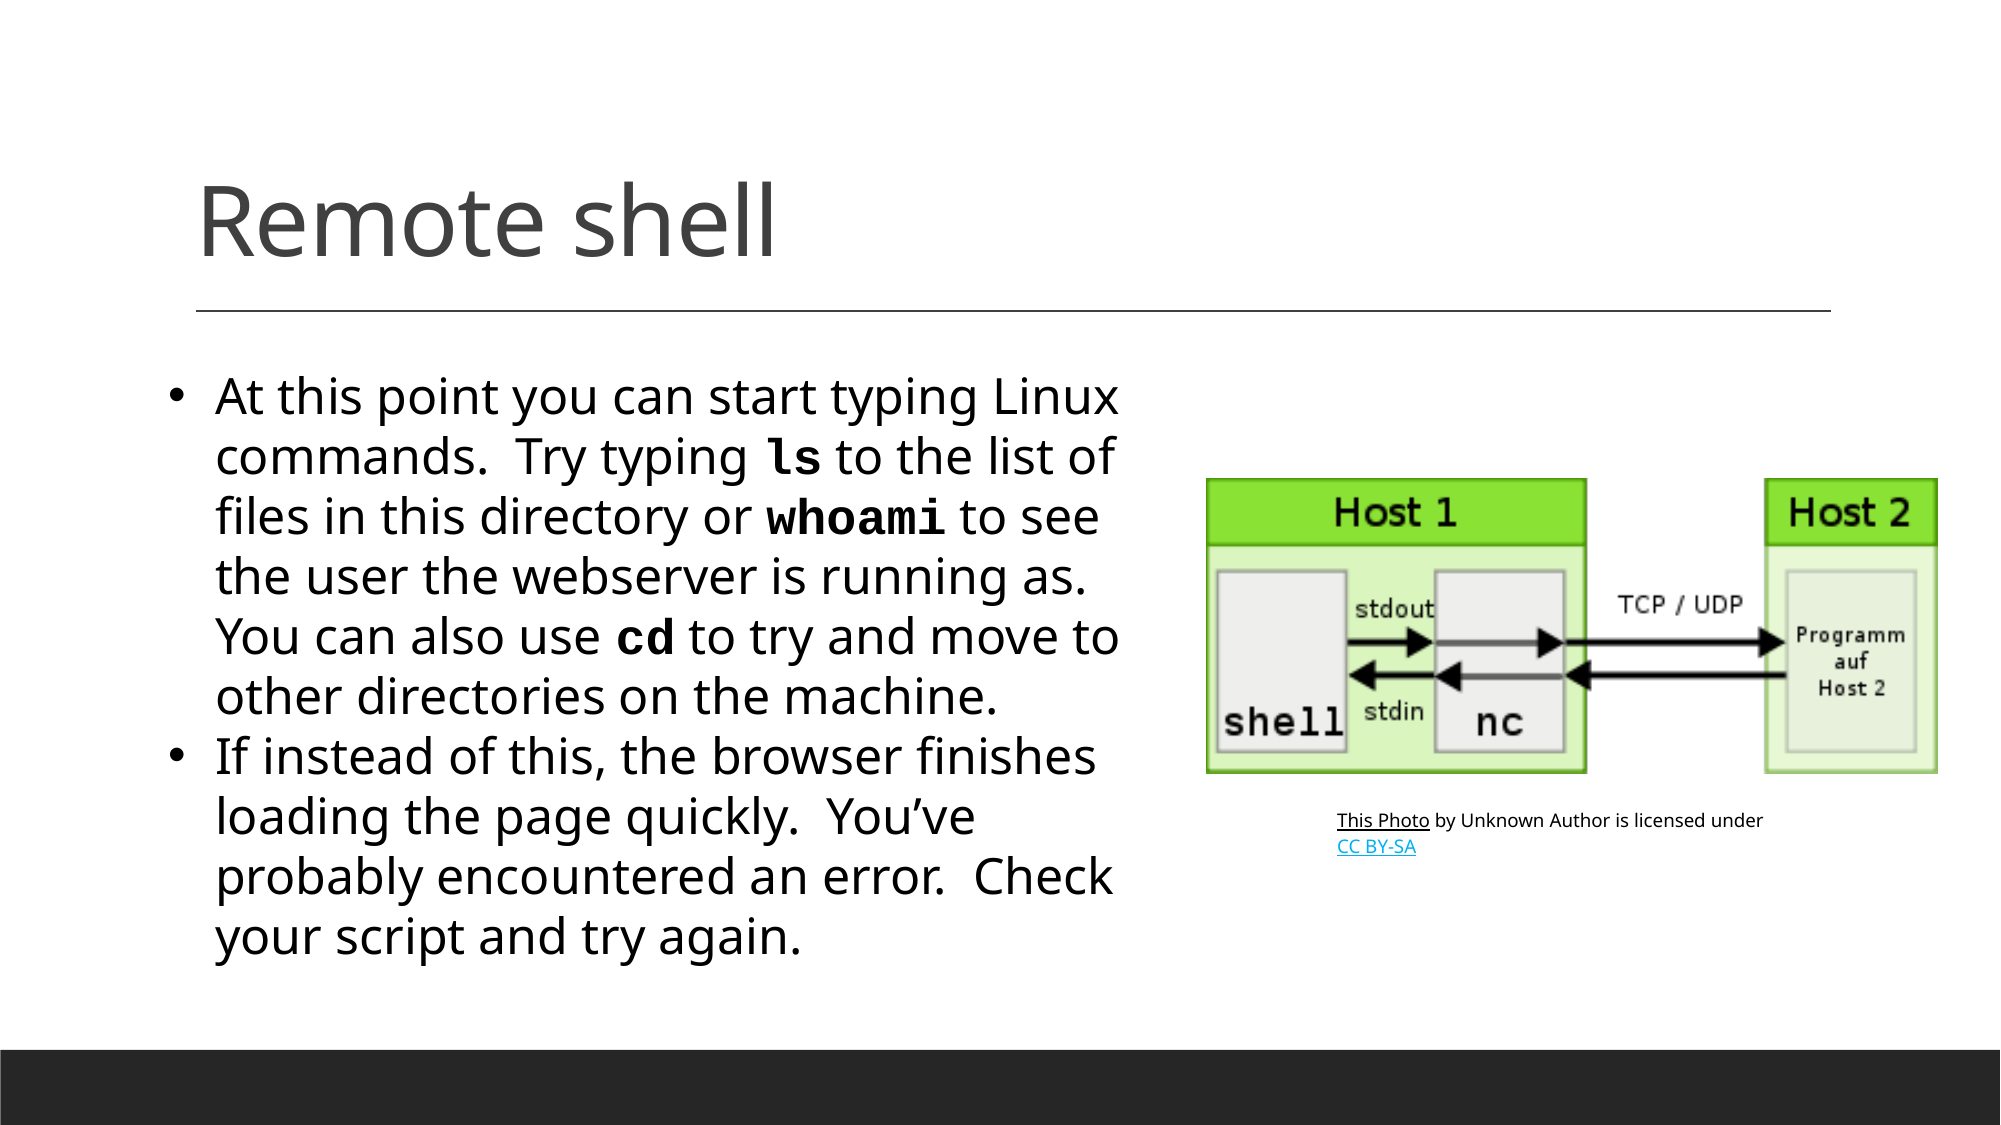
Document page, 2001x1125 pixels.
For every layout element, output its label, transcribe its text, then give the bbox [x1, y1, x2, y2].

text_box At this point you can start typing Linux commands. Try typing ls to the list of files in this directory or whoami to see the user the webserver is running as. You can also use cd to try and move to other directories on the machine. If instead of this, the browser finishes loading the page quickly. You’ve probably encountered an error. Check your script and try again. [153, 356, 1193, 972]
title Remote shell [180, 47, 1830, 285]
picture [1205, 478, 1939, 774]
text_box This Photo by Unknown Author is licensed under CC BY-SA [1322, 801, 1838, 868]
